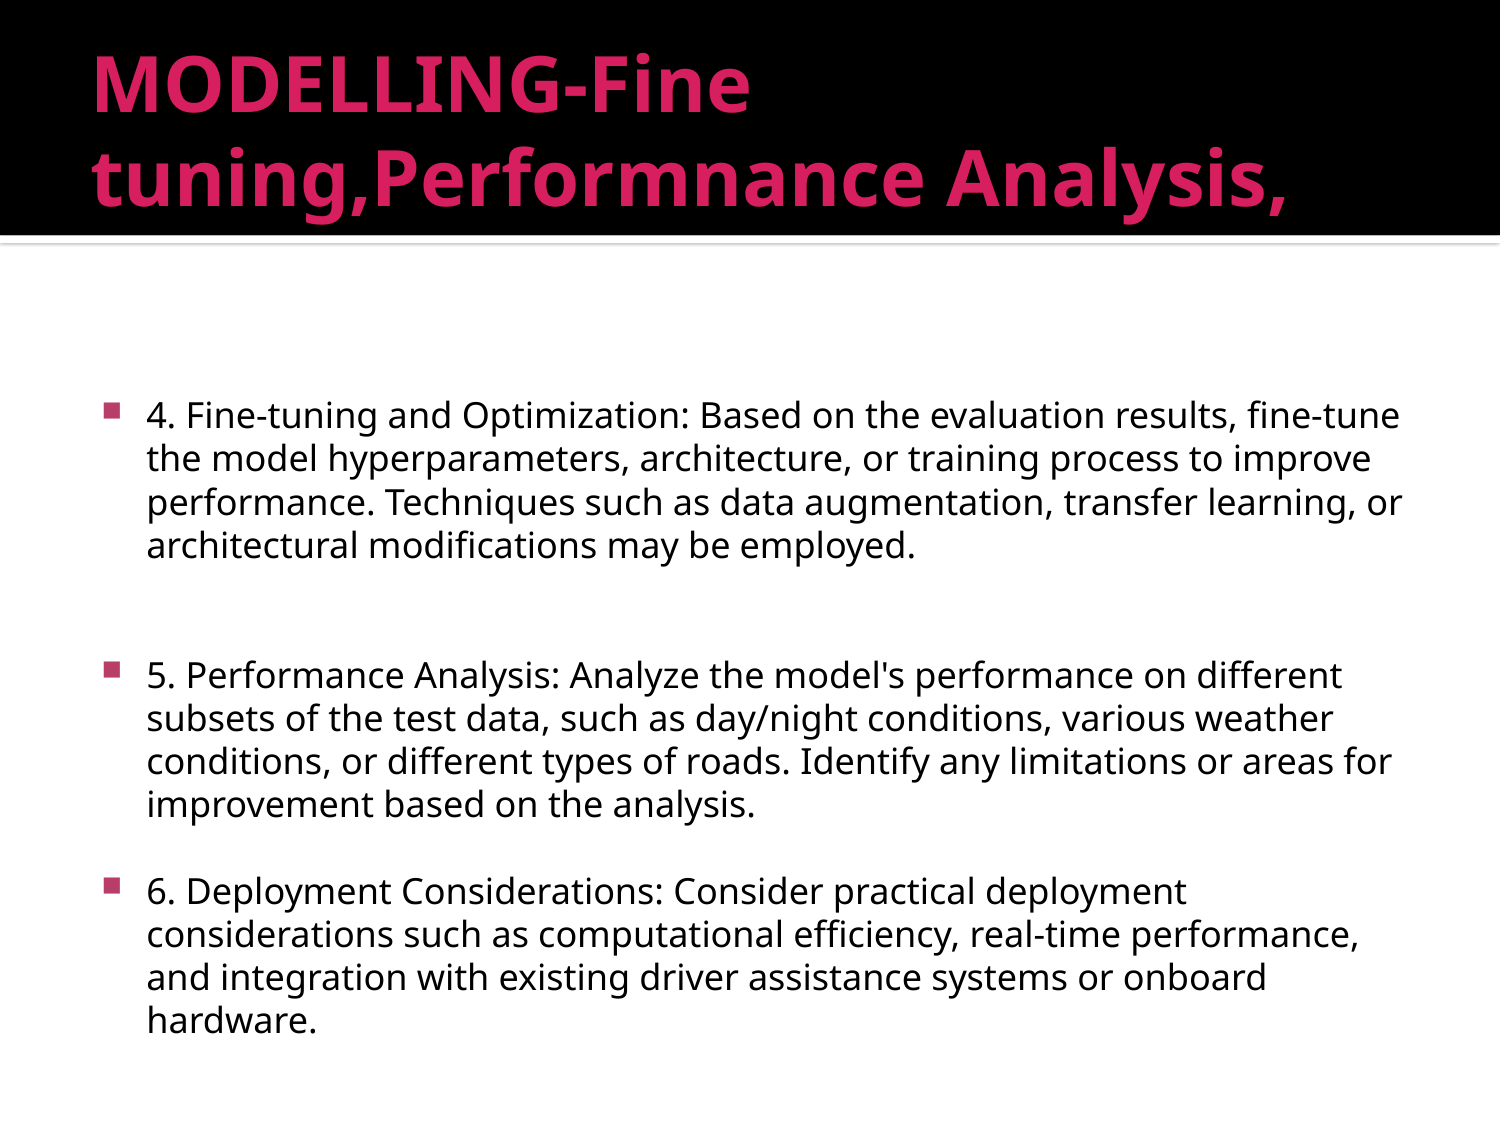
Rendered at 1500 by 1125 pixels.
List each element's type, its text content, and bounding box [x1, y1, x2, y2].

title MODELLING-Fine tuning,Performnance Analysis, [75, 25, 1500, 231]
list 4. Fine-tuning and Optimization: Based on the evaluation results, fine-tune the model hyperparameters, architecture, or training process to improve performance. Techniques such as data augmentation, transfer learning, or architectural modifications may be employed. 5. Performance Analysis: Analyze the model's performance on different subsets of the test data, such as day/night conditions, various weather conditions, or different types of roads. Identify any limitations or areas for improvement based on the analysis. 6. Deployment Considerations: Consider practical deployment considerations such as computational efficiency, real-time performance, and integration with existing driver assistance systems or onboard hardware. [75, 291, 1425, 1050]
